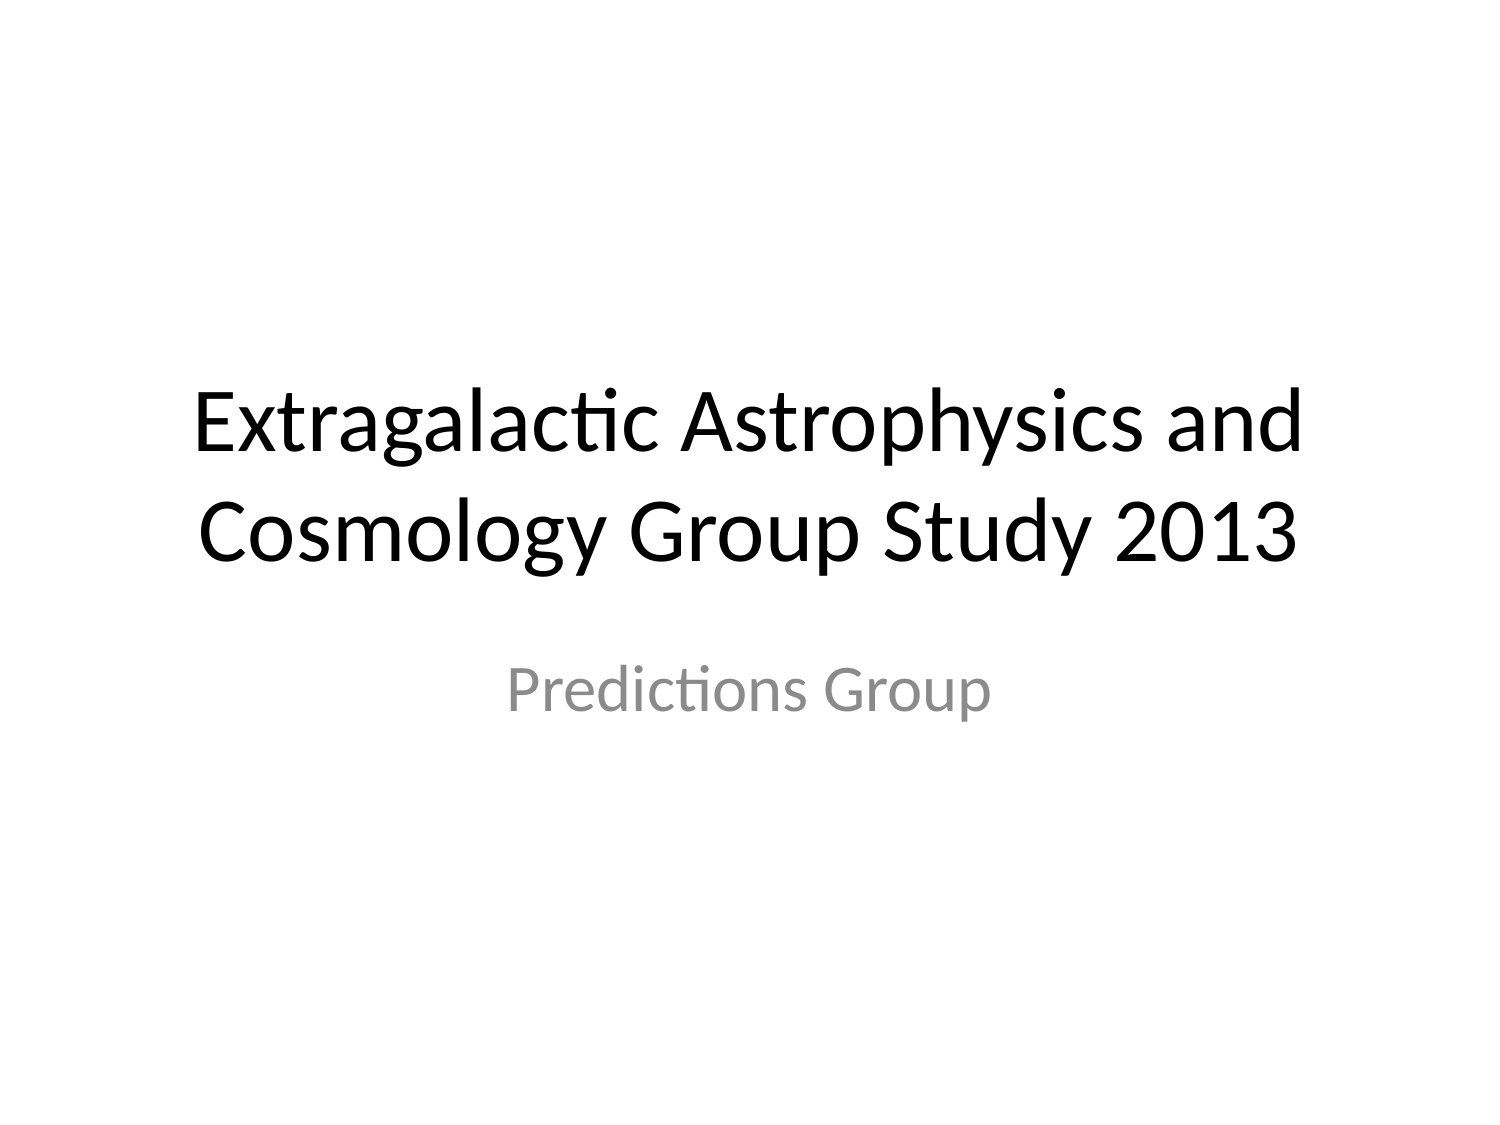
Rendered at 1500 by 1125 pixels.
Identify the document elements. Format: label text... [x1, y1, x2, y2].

title Extragalactic Astrophysics and Cosmology Group Study 2013 [112, 349, 1388, 591]
subtitle Predictions Group [225, 637, 1275, 925]
